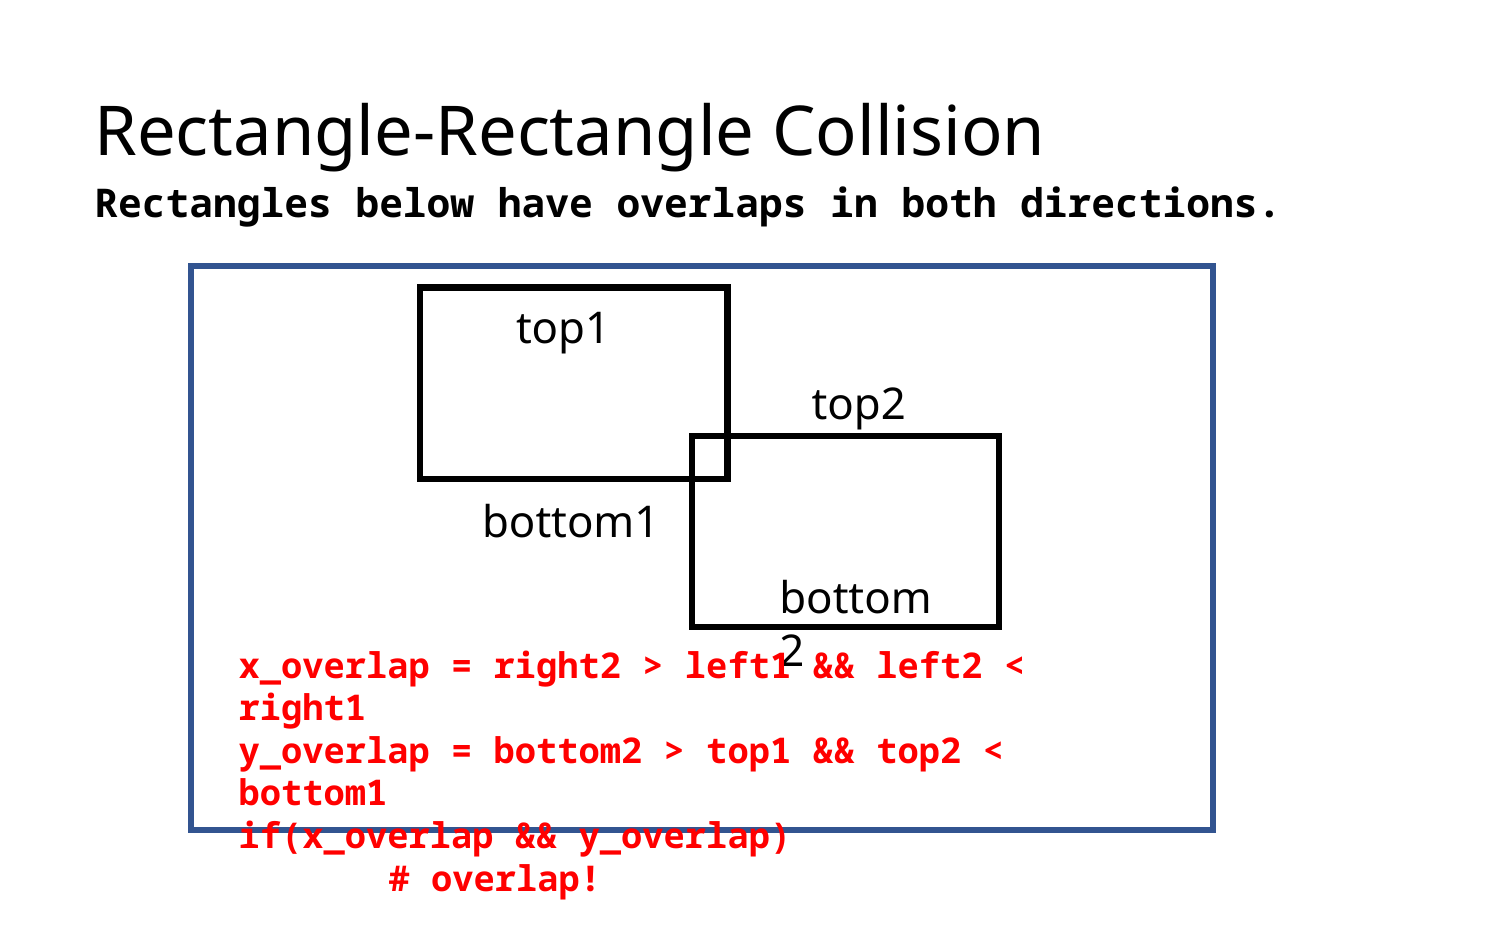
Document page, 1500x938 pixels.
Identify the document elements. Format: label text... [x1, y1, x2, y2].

text_box bottom1 [467, 486, 691, 554]
text_box [419, 287, 728, 480]
text_box [190, 265, 1214, 831]
text_box bottom2 [764, 562, 969, 635]
text_box [691, 435, 1000, 628]
text_box top1 [501, 292, 641, 360]
list Rectangles below have overlaps in both directions. [79, 175, 1438, 934]
title Rectangle-Rectangle Collision [79, 76, 1237, 175]
text_box top2 [796, 368, 935, 435]
text_box x_overlap = right2 > left1 && left2 < right1 y_overlap = bottom2 > top1 && top2 < bottom1 if(x_overlap && y_overlap) # overlap! [223, 635, 1130, 938]
